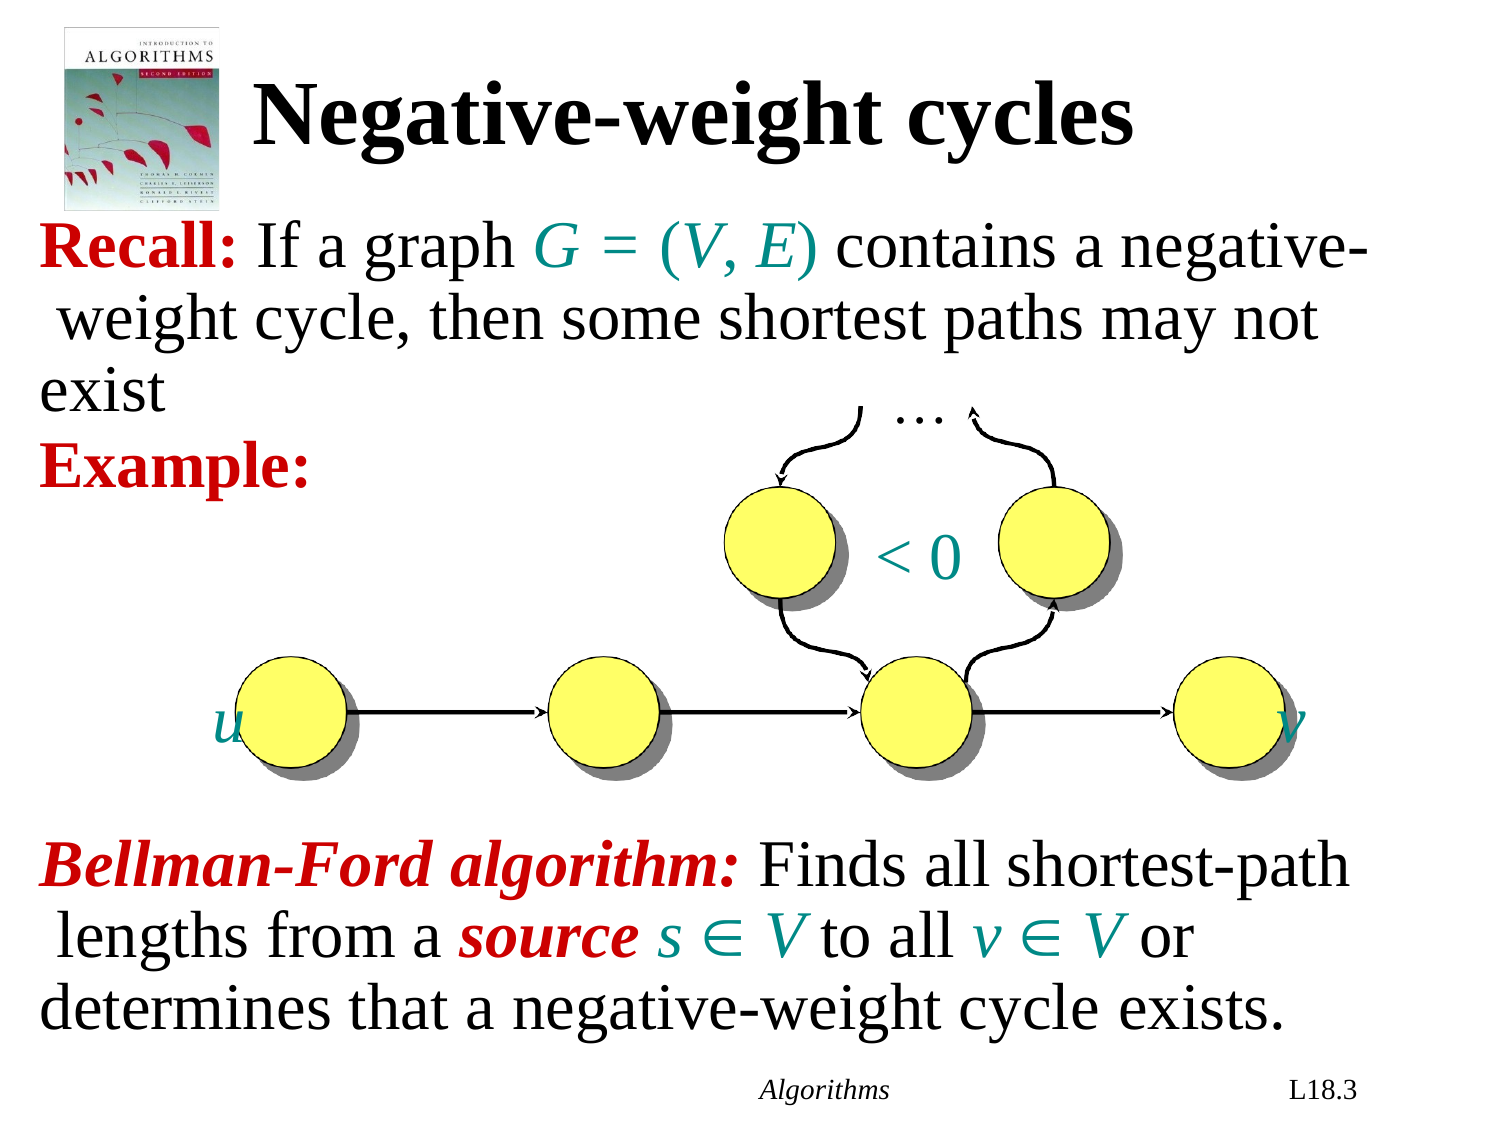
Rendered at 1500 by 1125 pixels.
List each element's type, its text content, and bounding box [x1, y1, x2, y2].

text_box Example: [32, 418, 234, 501]
picture [64, 27, 220, 197]
text_box [234, 403, 1298, 510]
text_box … [889, 363, 952, 436]
text_box < 0 u v Bellman-Ford algorithm: Finds all shortest-path lengths from a source s  V to all v  V or determines that a negative-weight cycle exists. [37, 510, 1356, 1043]
text_box Recall: If a graph G = (V, E) contains a negative- weight cycle, then some shortest paths may not exist [37, 197, 1373, 425]
footer Algorithms [757, 1071, 893, 1125]
slide_number L18.3 [1286, 1071, 1379, 1125]
title Negative-weight cycles [250, 50, 1138, 197]
